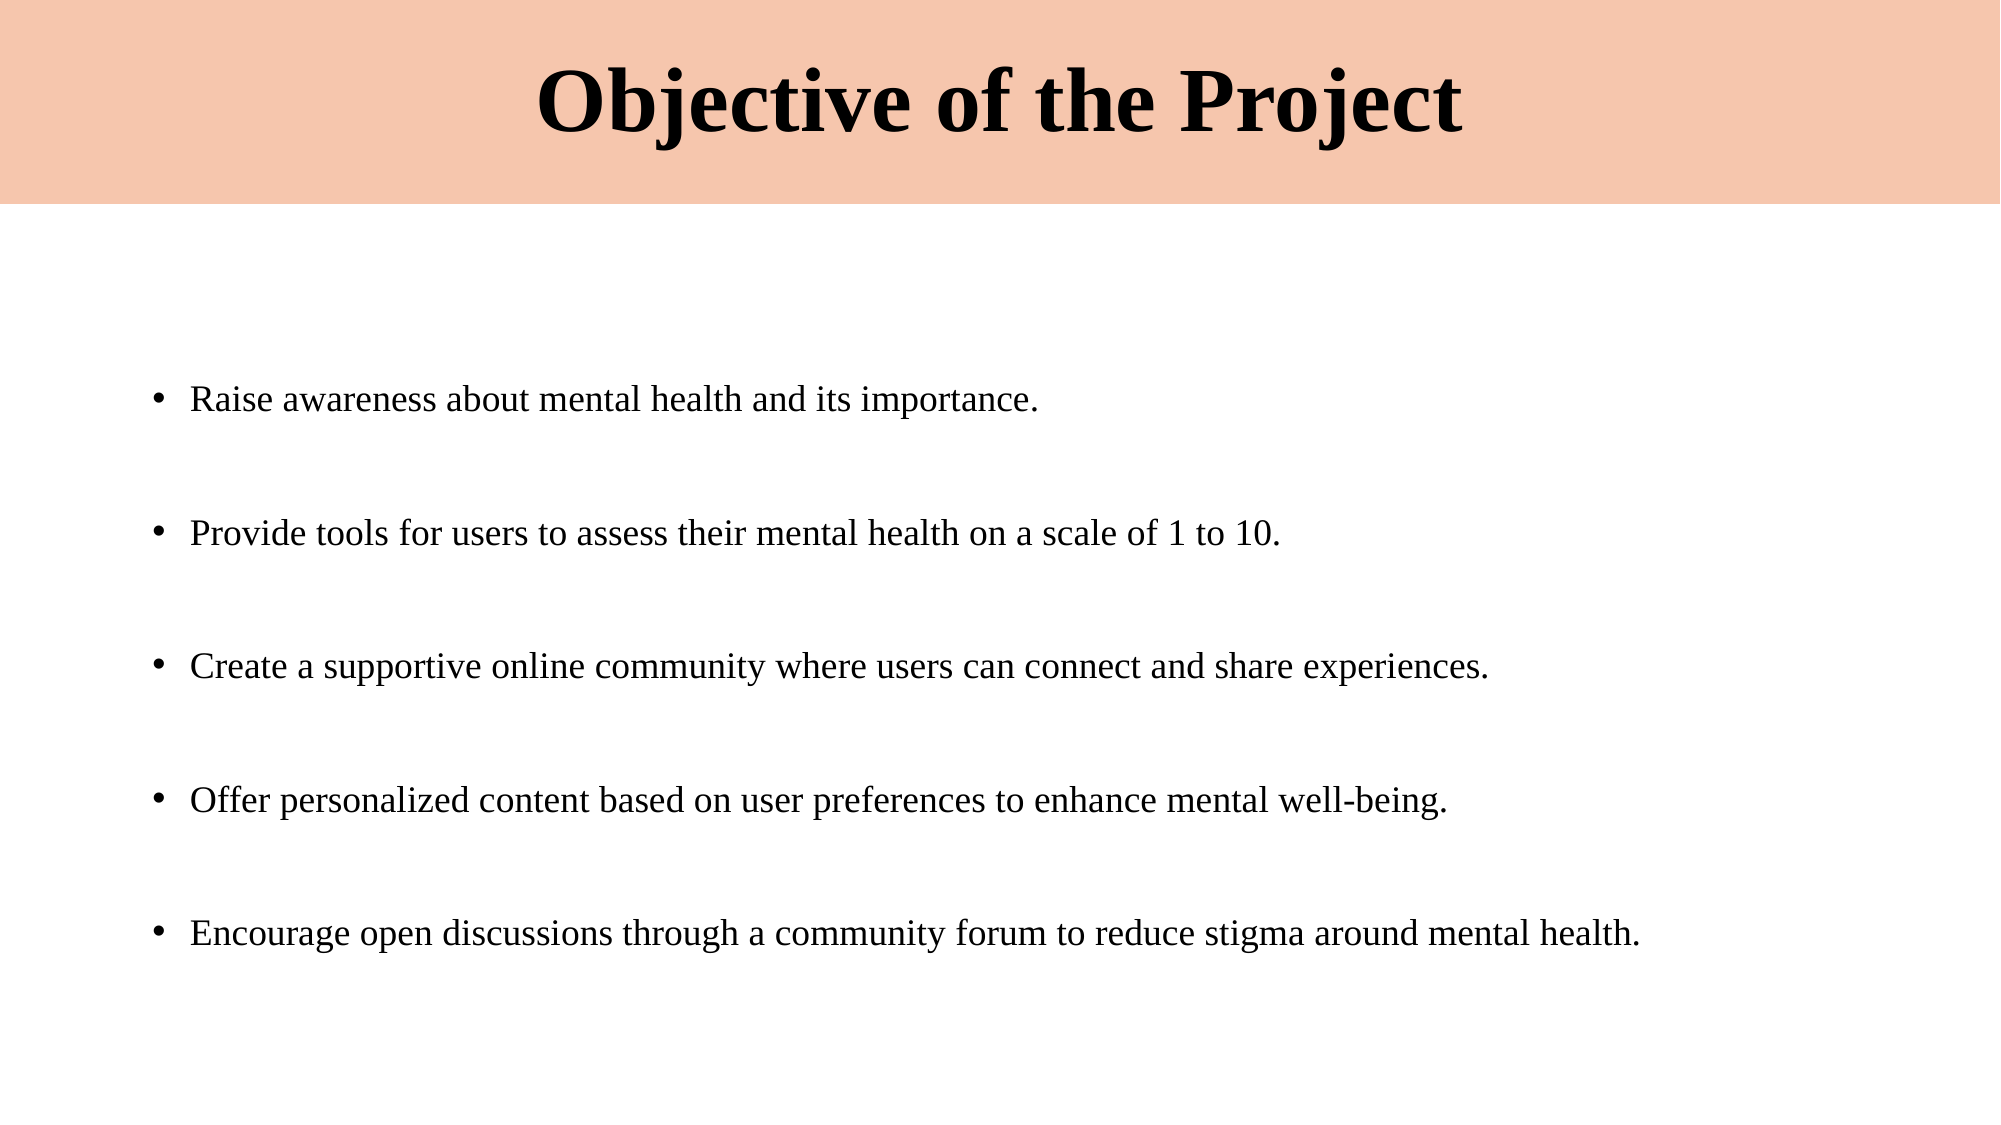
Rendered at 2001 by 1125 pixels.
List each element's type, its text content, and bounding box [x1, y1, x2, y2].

title Objective of the Project [0, 0, 2000, 204]
list Raise awareness about mental health and its importance. Provide tools for users to assess their mental health on a scale of 1 to 10. Create a supportive online community where users can connect and share experiences. Offer personalized content based on user preferences to enhance mental well-being. Encourage open discussions through a community forum to reduce stigma around mental health. [137, 299, 1863, 1014]
